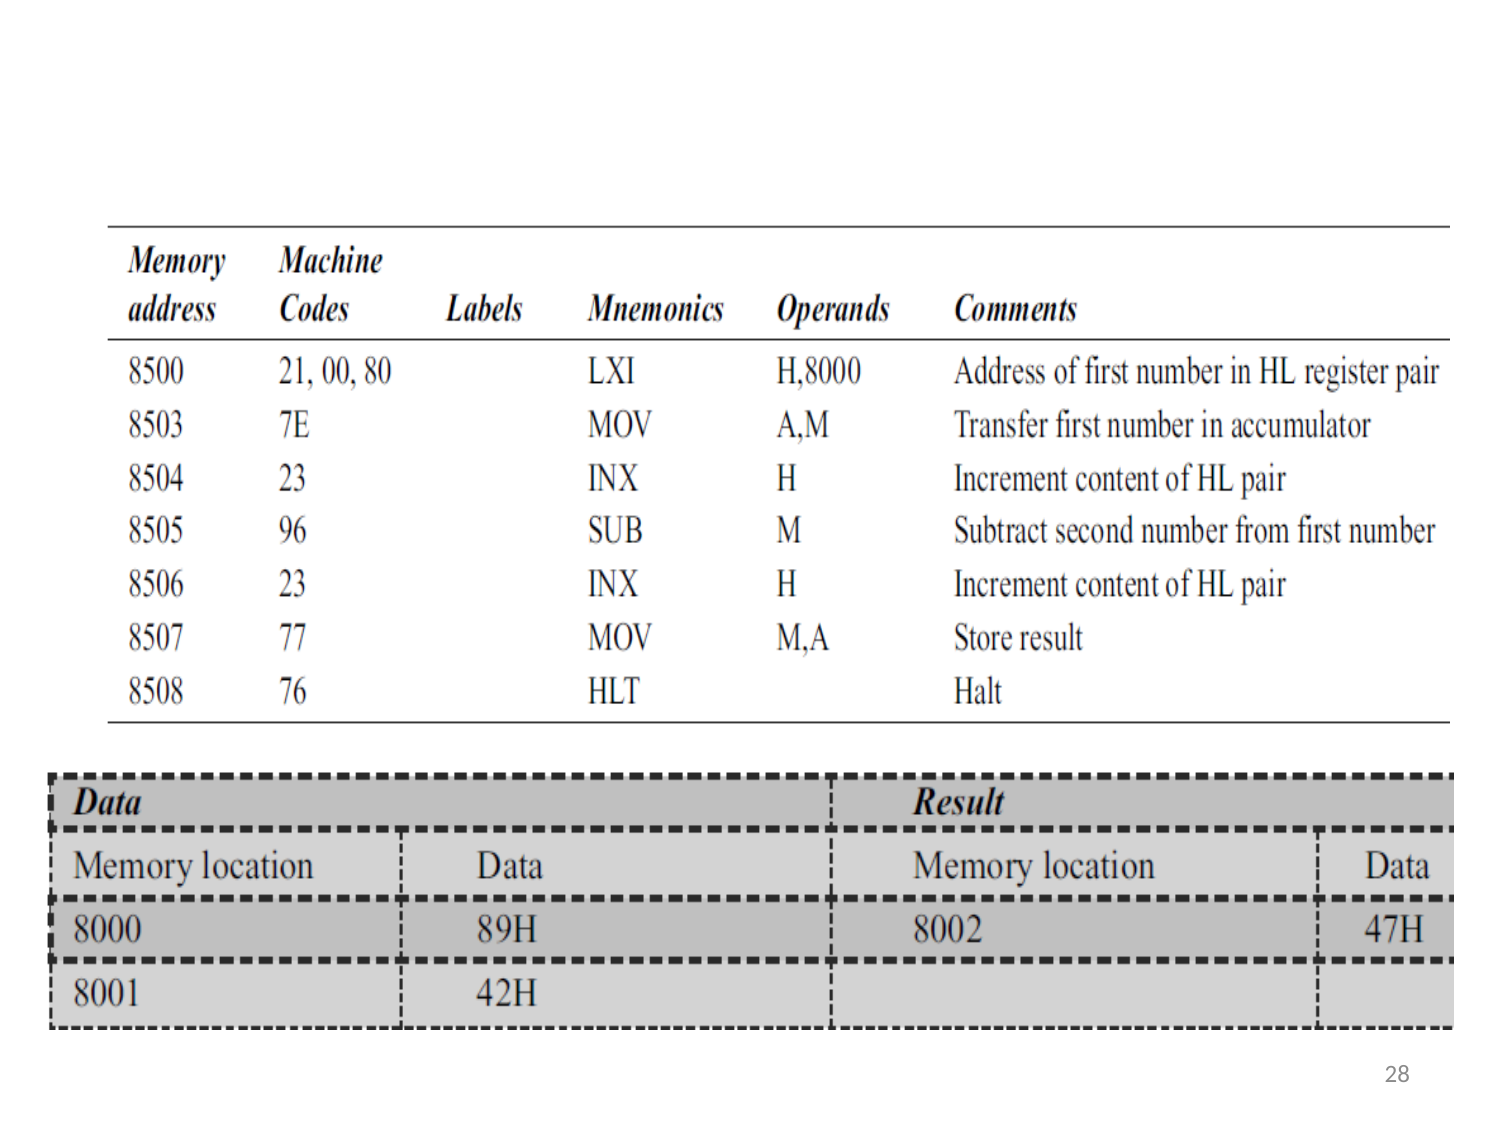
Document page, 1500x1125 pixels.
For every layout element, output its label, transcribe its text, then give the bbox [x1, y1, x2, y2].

picture [37, 762, 1454, 1030]
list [99, 212, 1451, 738]
slide_number 28 [1074, 1042, 1425, 1103]
